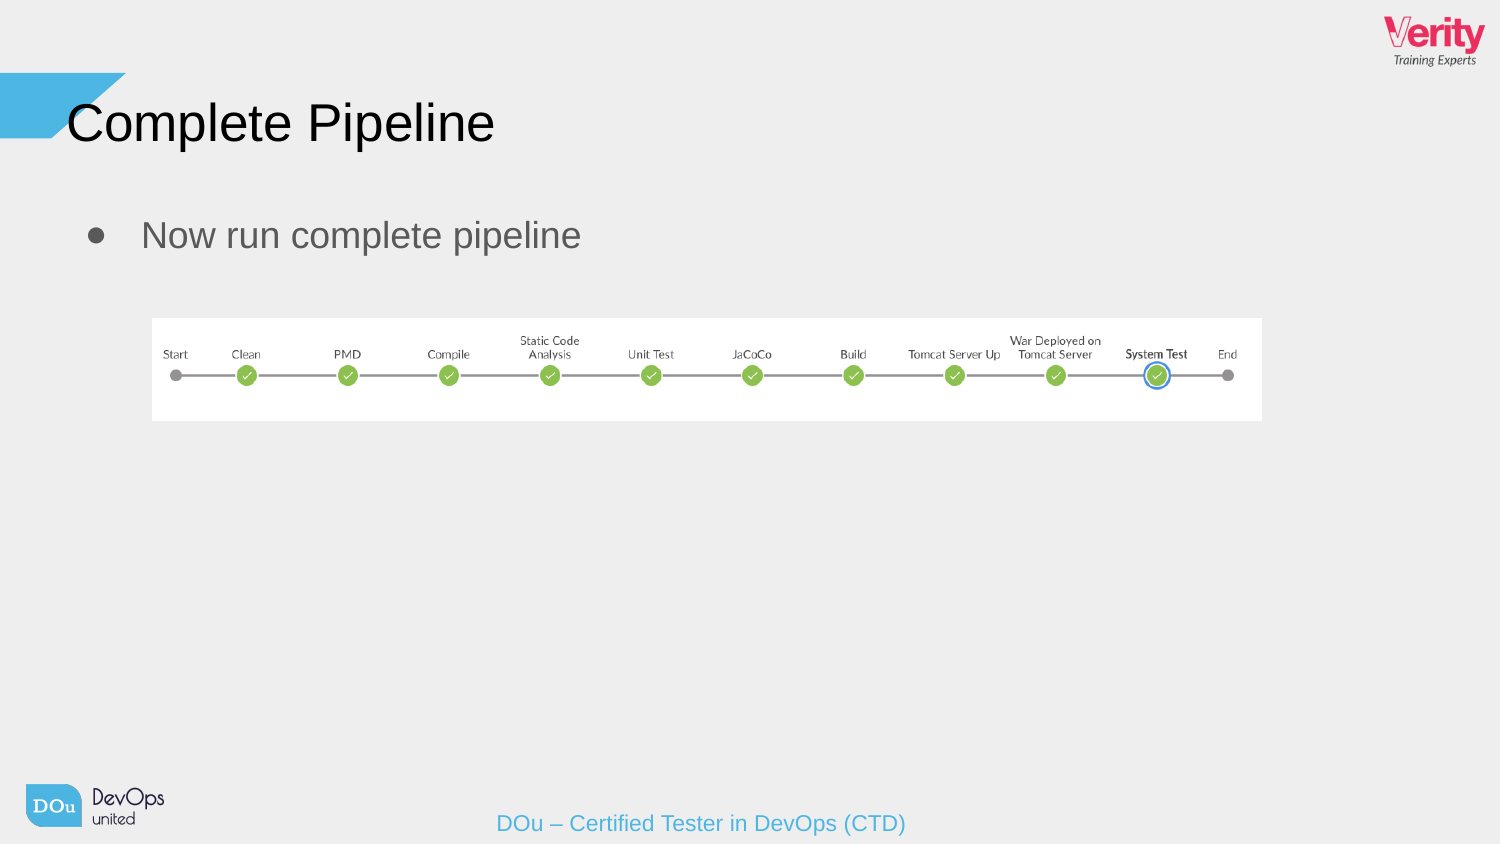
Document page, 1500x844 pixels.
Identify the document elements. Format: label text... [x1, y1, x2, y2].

list Now run complete pipeline [51, 189, 1449, 750]
title Complete Pipeline [51, 72, 1449, 167]
picture [26, 784, 164, 827]
picture [151, 317, 1262, 421]
picture [1382, 0, 1487, 95]
